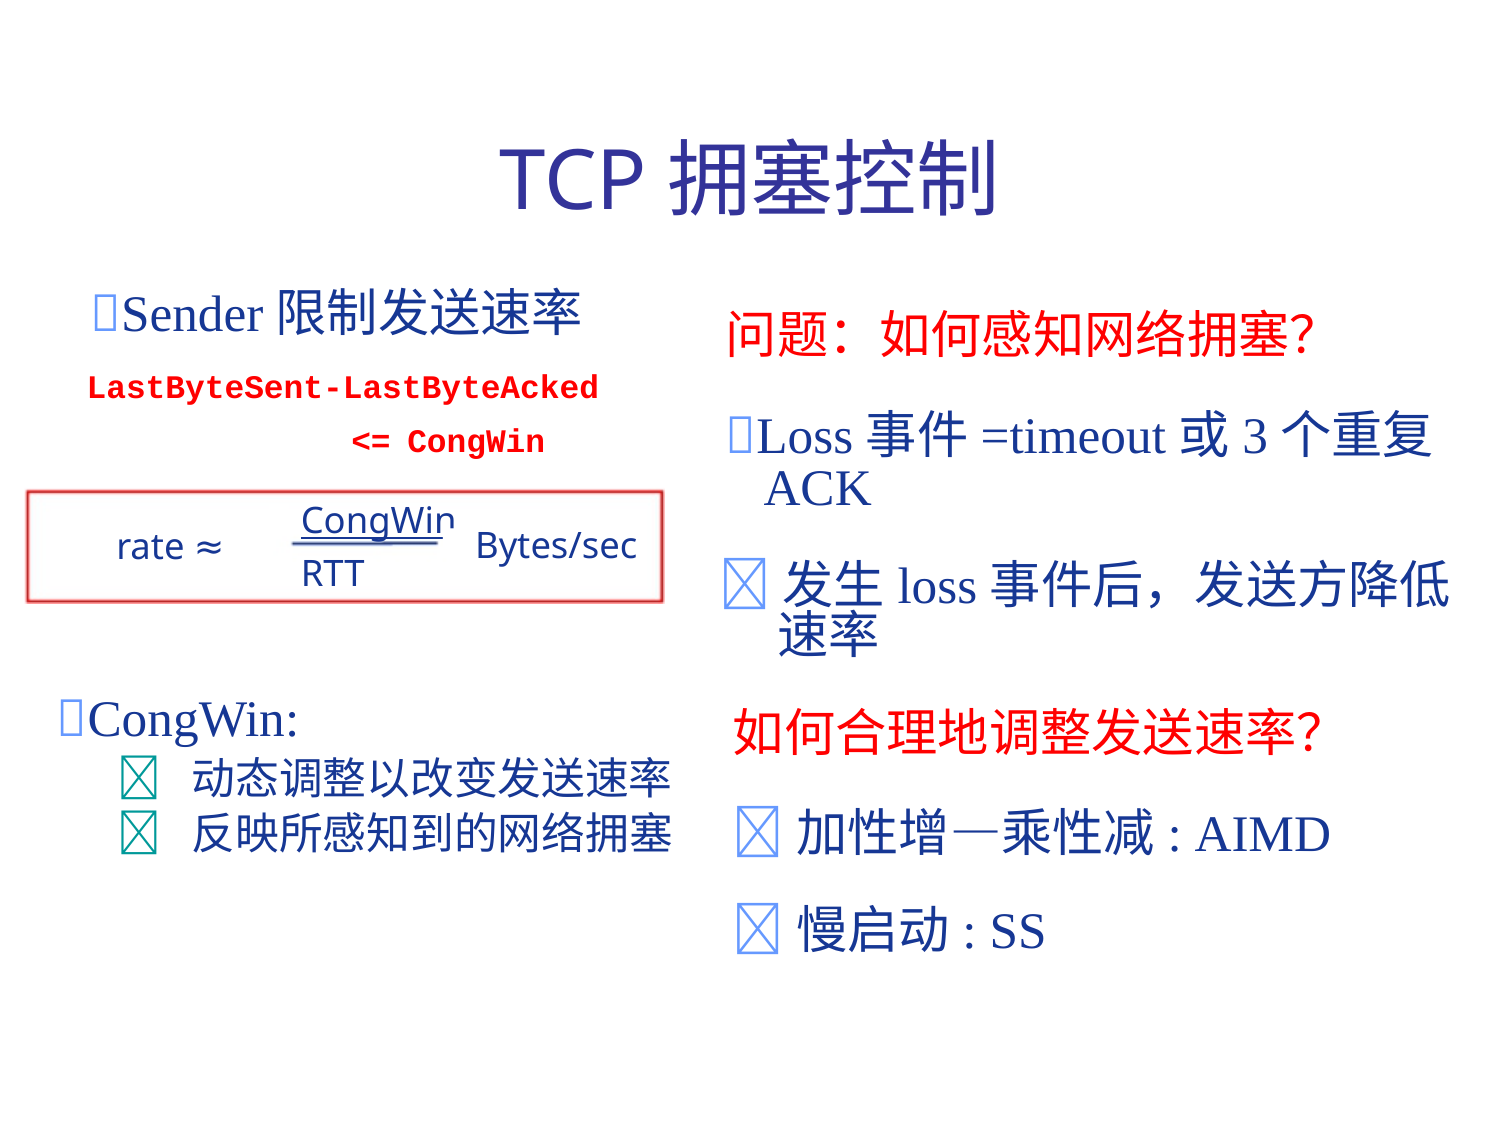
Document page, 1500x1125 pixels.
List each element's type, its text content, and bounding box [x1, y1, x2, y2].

text_box 问题：如何感知网络拥塞？ Loss事件=timeout或3个重复 [686, 313, 1434, 467]
text_box CongWin:  动态调整以改变发送速率  反映所感知到的网络拥塞 [17, 696, 673, 866]
picture [24, 487, 665, 605]
text_box ACK 发生loss事件后，发送方降低 [680, 467, 1452, 621]
title TCP拥塞控制 [110, 45, 1390, 234]
text_box 速率 如何合理地调整发送速率？ 加性增—乘性减: AIMD 慢启动: SS [694, 613, 1348, 967]
text_box Sender限制发送速率 LastByteSent-LastByteAcked <= CongWin [51, 287, 601, 467]
